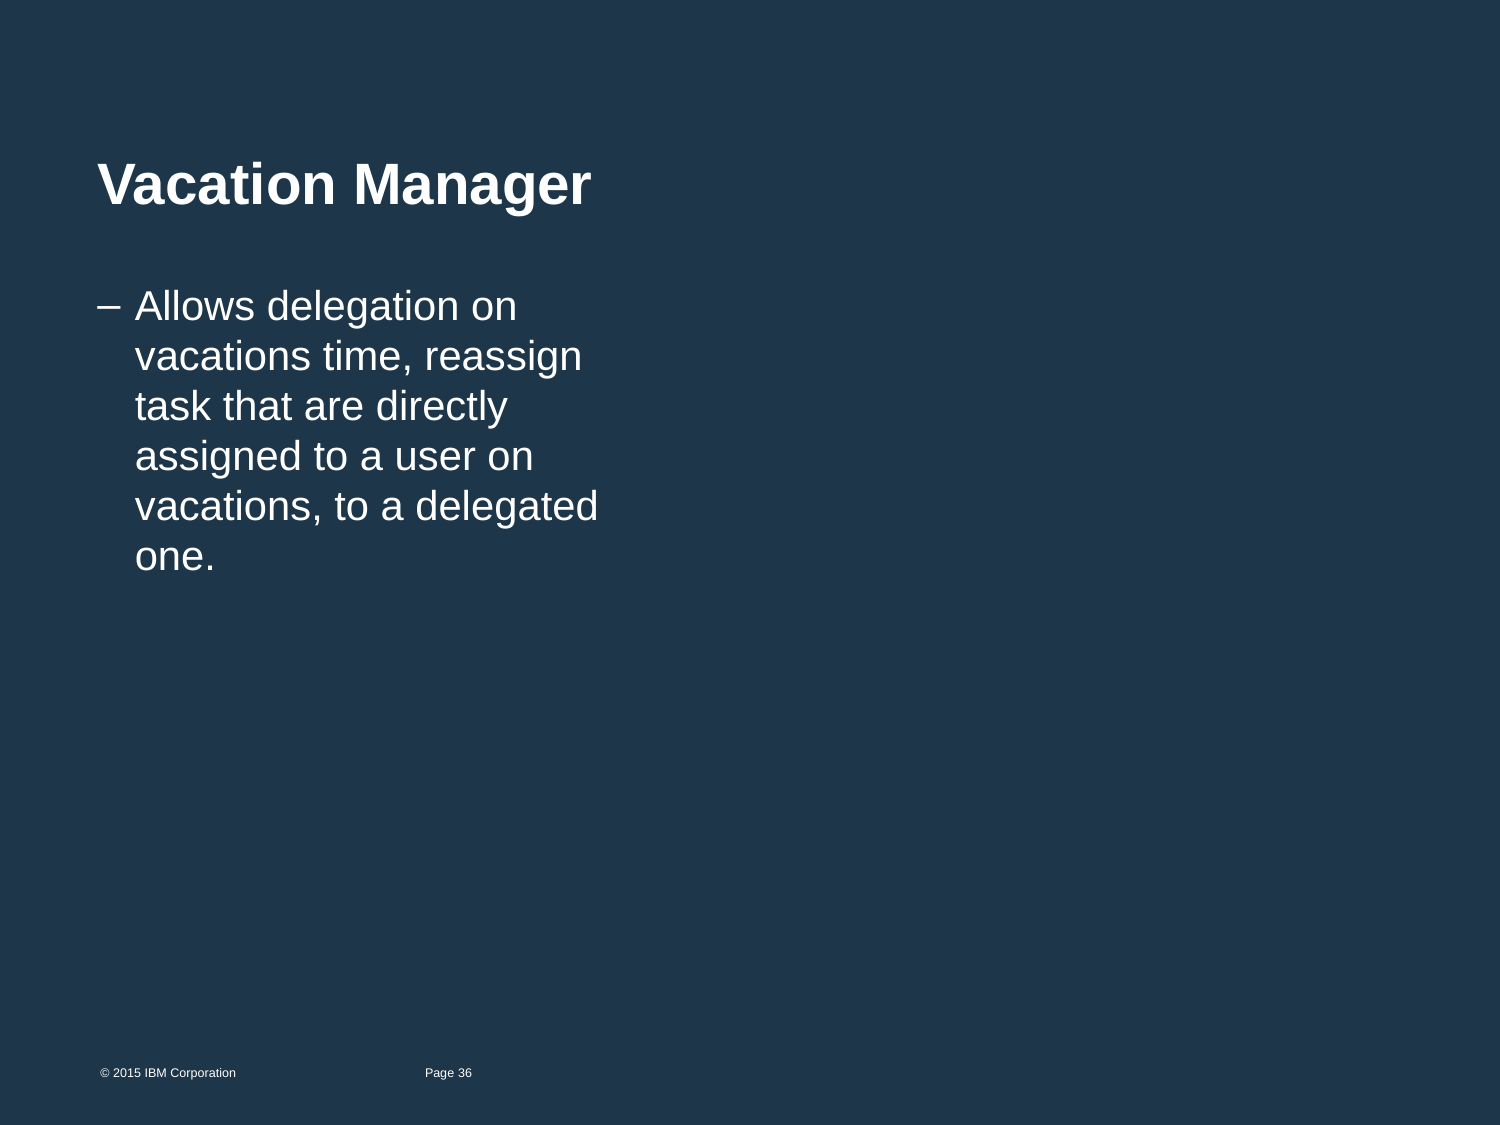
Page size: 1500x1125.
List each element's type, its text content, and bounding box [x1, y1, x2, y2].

text_box Vacation Manager [97, 128, 748, 217]
text_box Allows delegation on vacations time, reassign task that are directly assigned to a user on vacations, to a delegated one. [97, 278, 665, 580]
